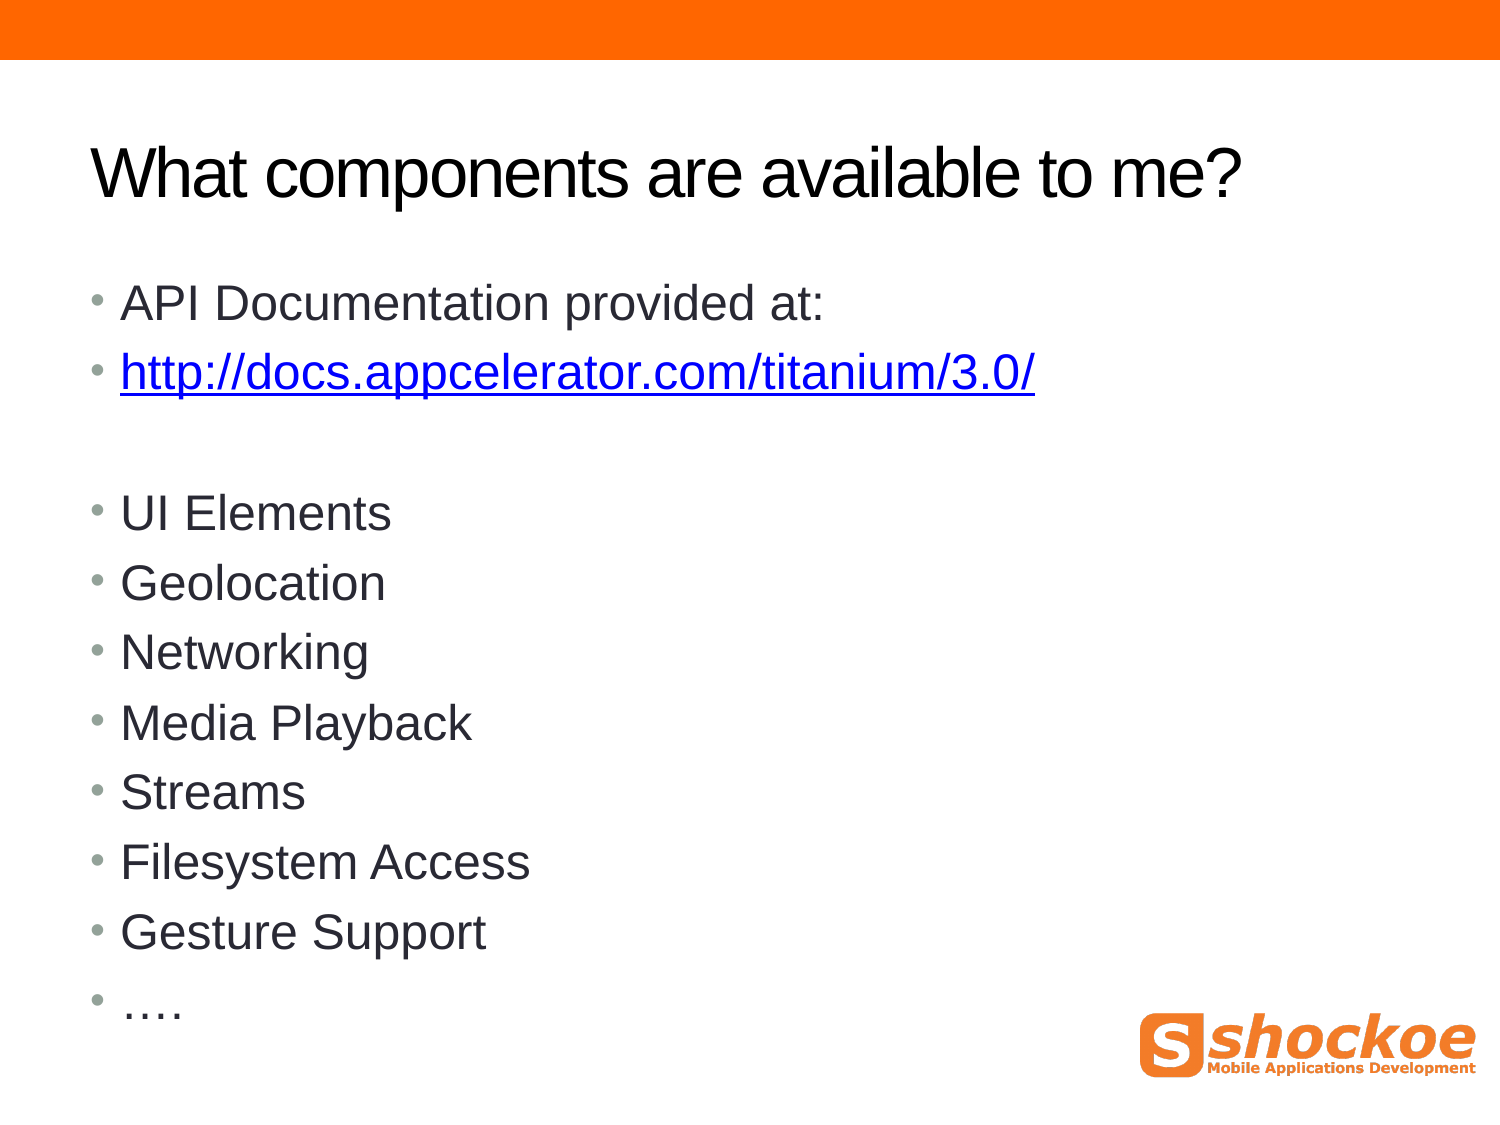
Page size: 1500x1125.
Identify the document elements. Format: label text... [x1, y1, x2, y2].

title What components are available to me? [75, 87, 1425, 250]
picture [1125, 999, 1490, 1091]
list API Documentation provided at: http://docs.appcelerator.com/titanium/3.0/ UI Elements Geolocation Networking Media Playback Streams Filesystem Access Gesture Support …. [75, 262, 1425, 1063]
